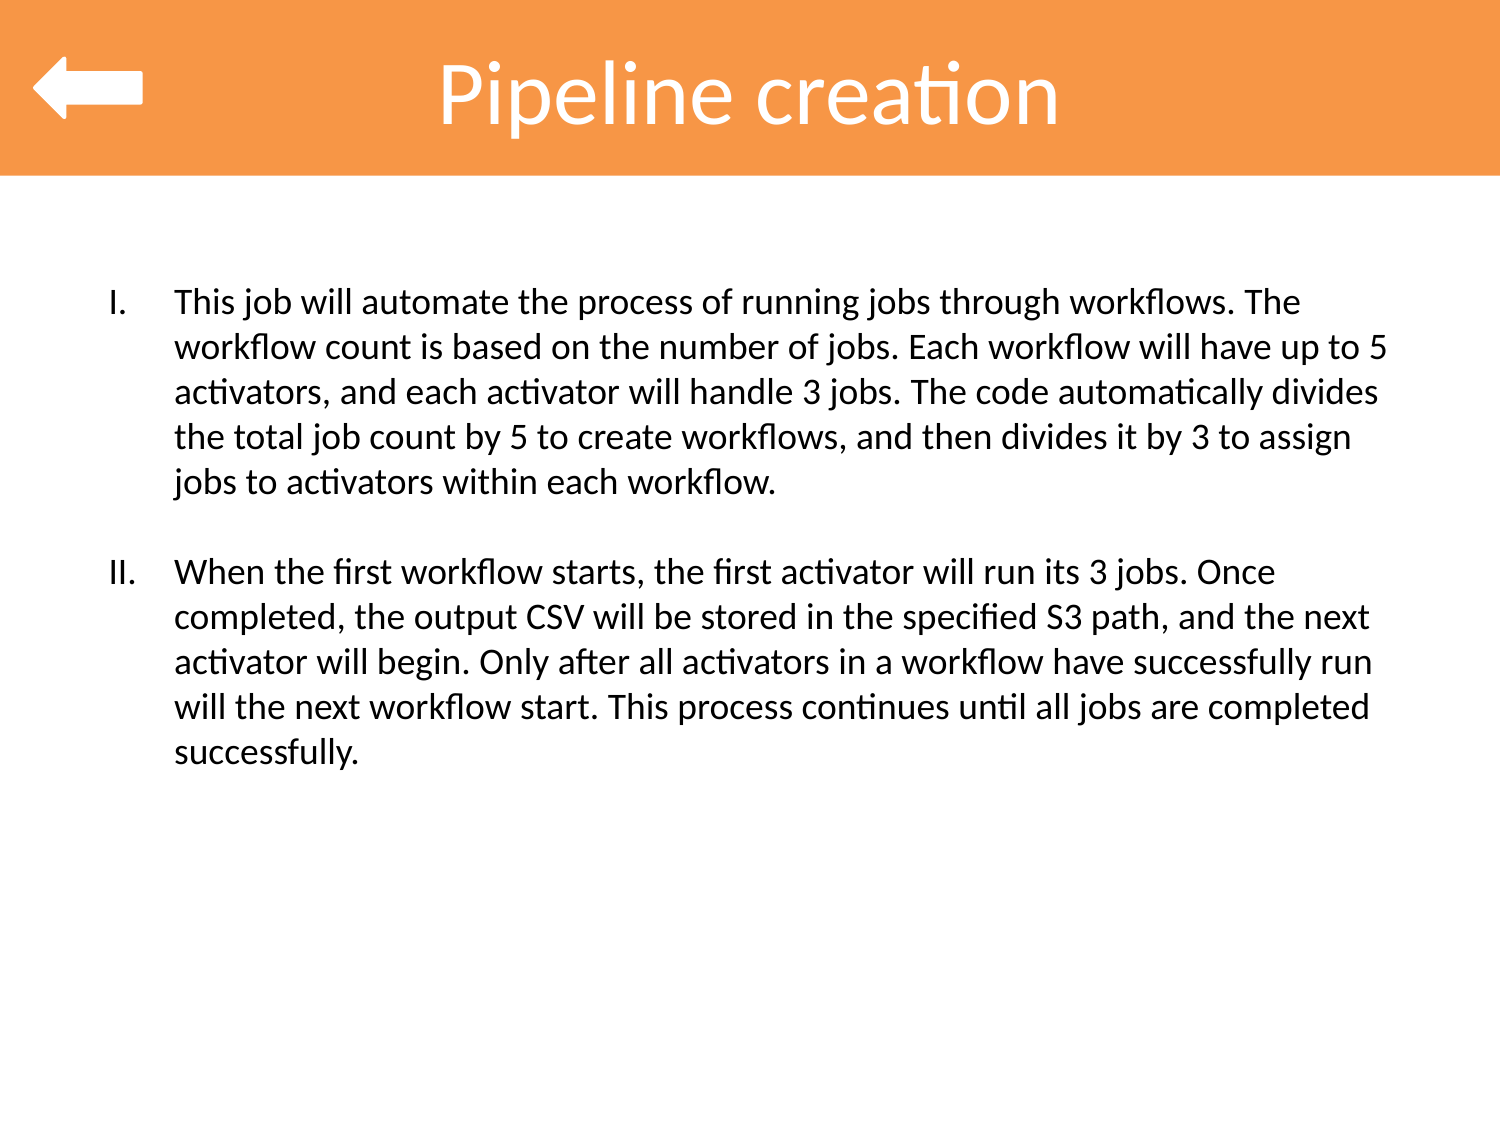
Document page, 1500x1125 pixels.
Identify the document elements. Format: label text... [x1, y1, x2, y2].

text_box [32, 56, 143, 120]
text_box This job will automate the process of running jobs through workflows. The workflow count is based on the number of jobs. Each workflow will have up to 5 activators, and each activator will handle 3 jobs. The code automatically divides the total job count by 5 to create workflows, and then divides it by 3 to assign jobs to activators within each workflow. When the first workflow starts, the first activator will run its 3 jobs. Once completed, the output CSV will be stored in the specified S3 path, and the next activator will begin. Only after all activators in a workflow have successfully run will the next workflow start. This process continues until all jobs are completed successfully. [93, 269, 1407, 820]
title Pipeline creation [0, 0, 1500, 176]
